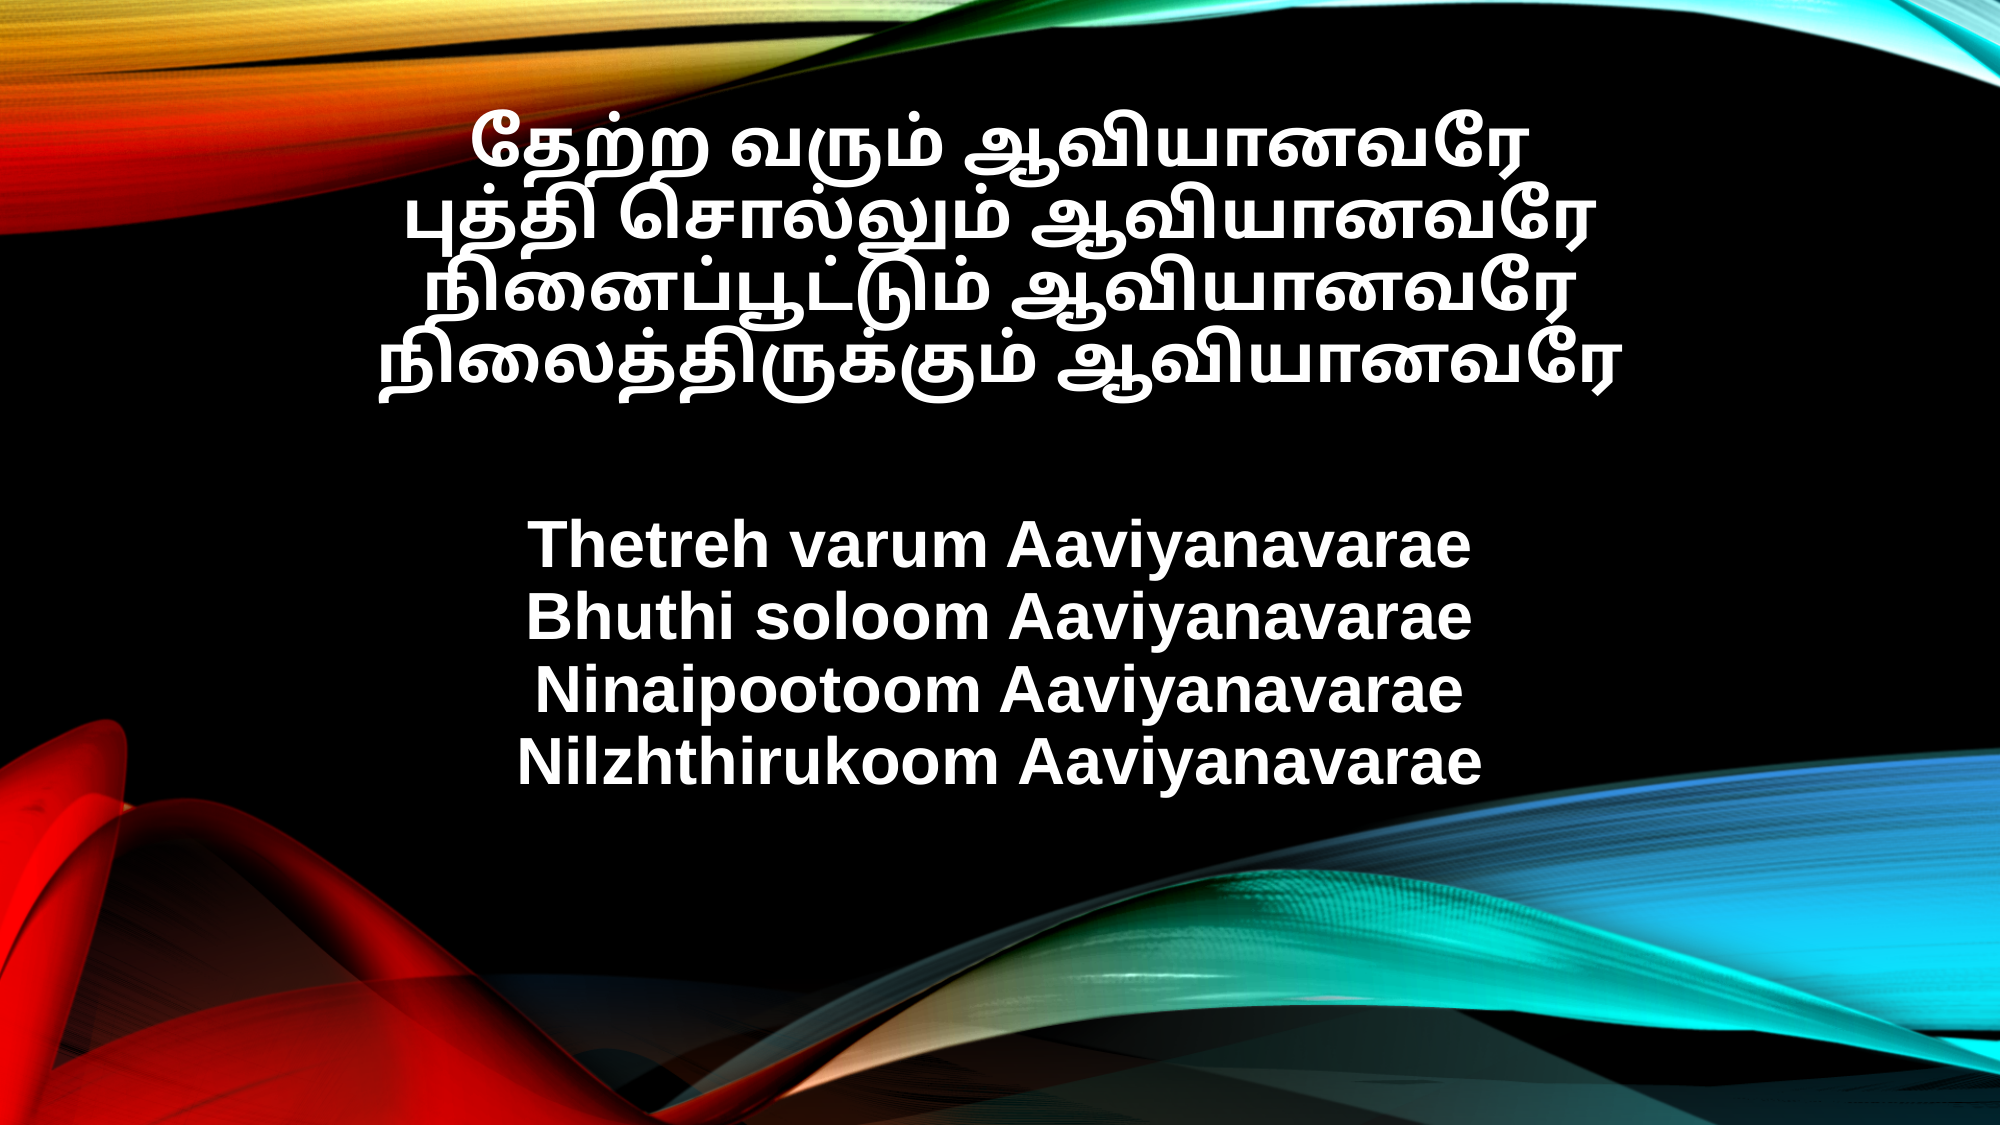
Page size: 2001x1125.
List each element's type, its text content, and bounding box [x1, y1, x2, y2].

subtitle தேற்ற வரும் ஆவியானவரே புத்தி சொல்லும் ஆவியானவரே நினைப்பூட்டும் ஆவியானவரே நிலைத்திருக்கும் ஆவியானவரே Thetreh varum Aaviyanavarae Bhuthi soloom Aaviyanavarae Ninaipootoom Aaviyanavarae Nilzhthirukoom Aaviyanavarae [0, 0, 2000, 1125]
